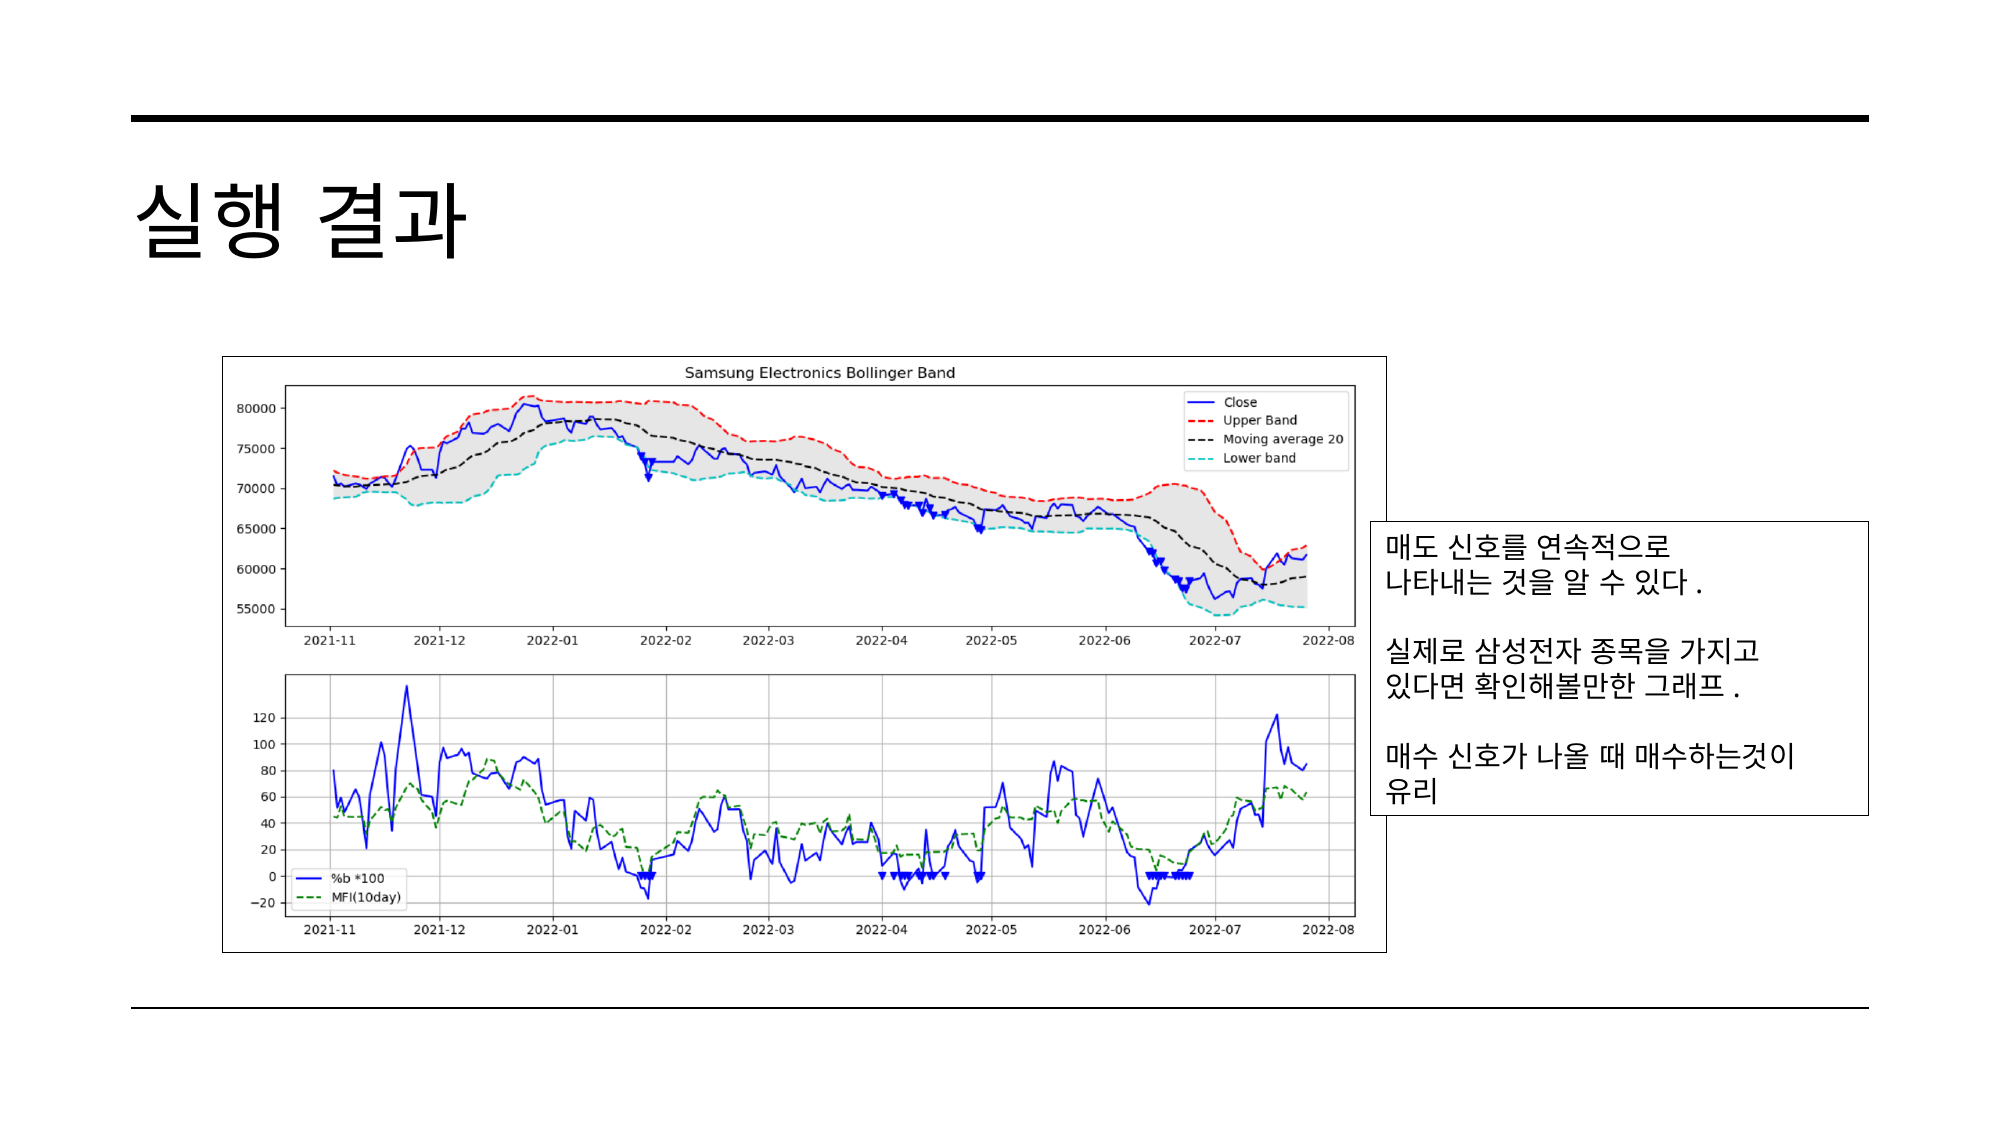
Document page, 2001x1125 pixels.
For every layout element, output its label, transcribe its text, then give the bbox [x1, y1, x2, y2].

text_box 매도 신호를 연속적으로 나타내는 것을 알 수 있다. 실제로 삼성전자 종목을 가지고 있다면 확인해볼만한 그래프. 매수 신호가 나올 때 매수하는것이 유리 [1387, 521, 1869, 816]
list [222, 356, 1387, 953]
title 실행 결과 [114, 151, 1869, 377]
